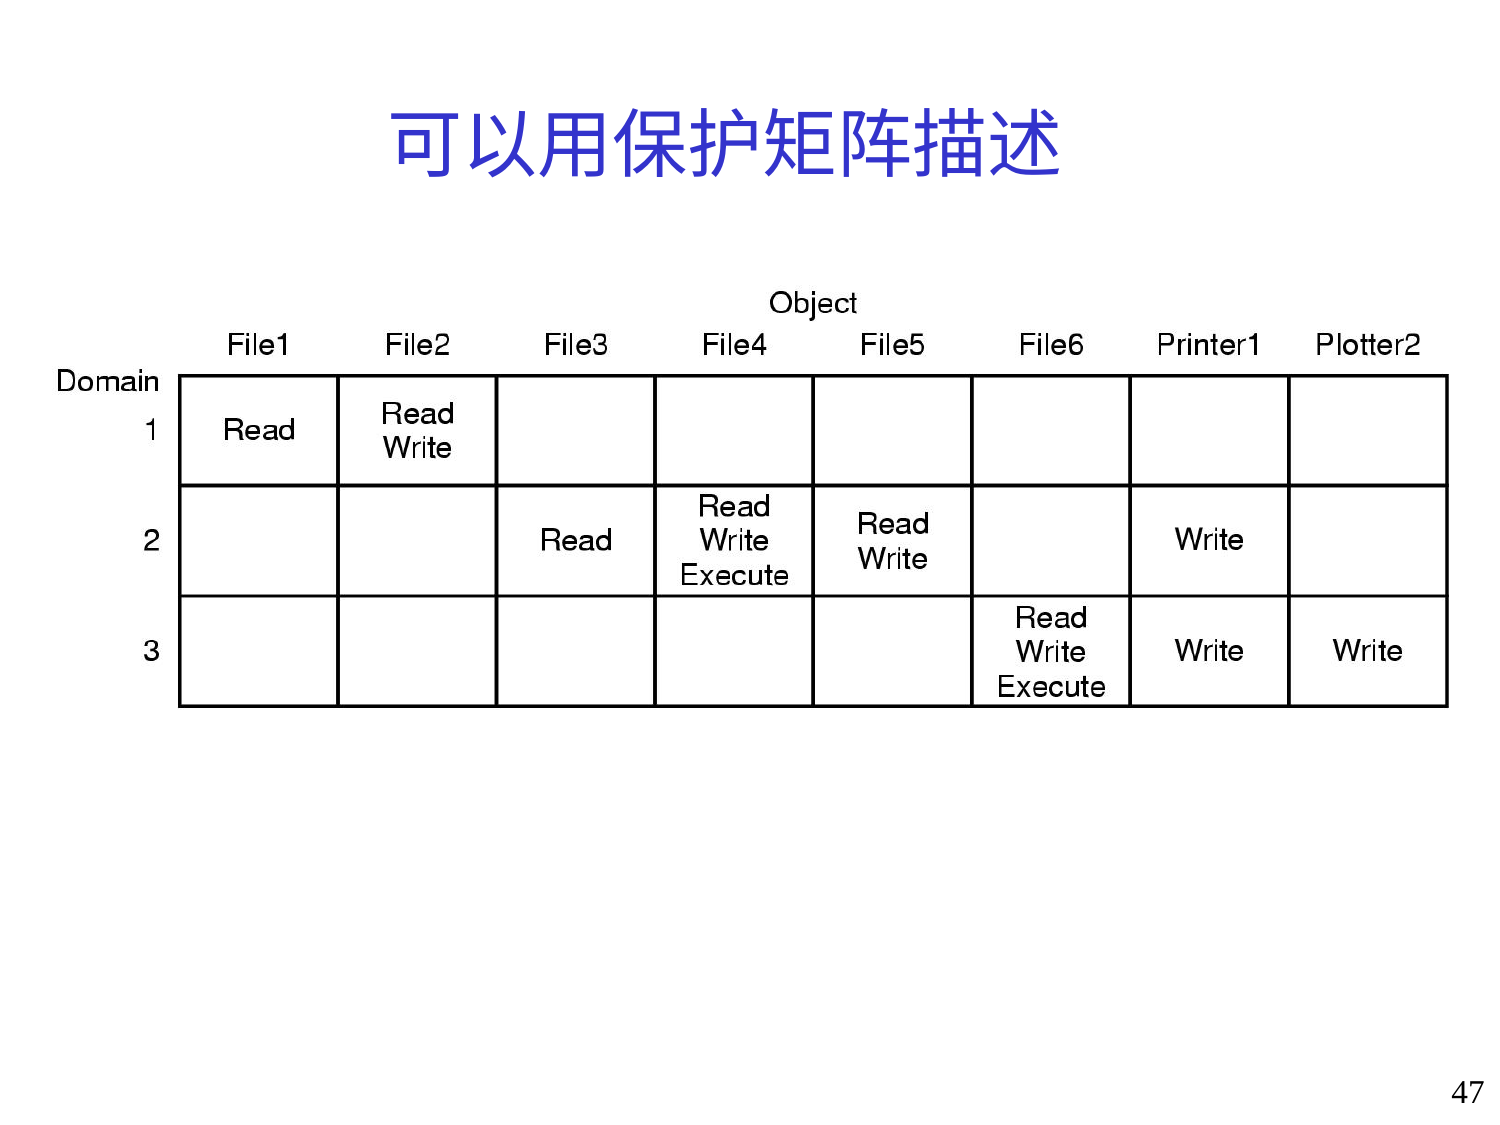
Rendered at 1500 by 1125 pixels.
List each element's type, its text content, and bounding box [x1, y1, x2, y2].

slide_number 47 [1410, 1062, 1500, 1125]
list 可以用保护矩阵描述 [86, 98, 1362, 224]
picture [52, 276, 1453, 710]
